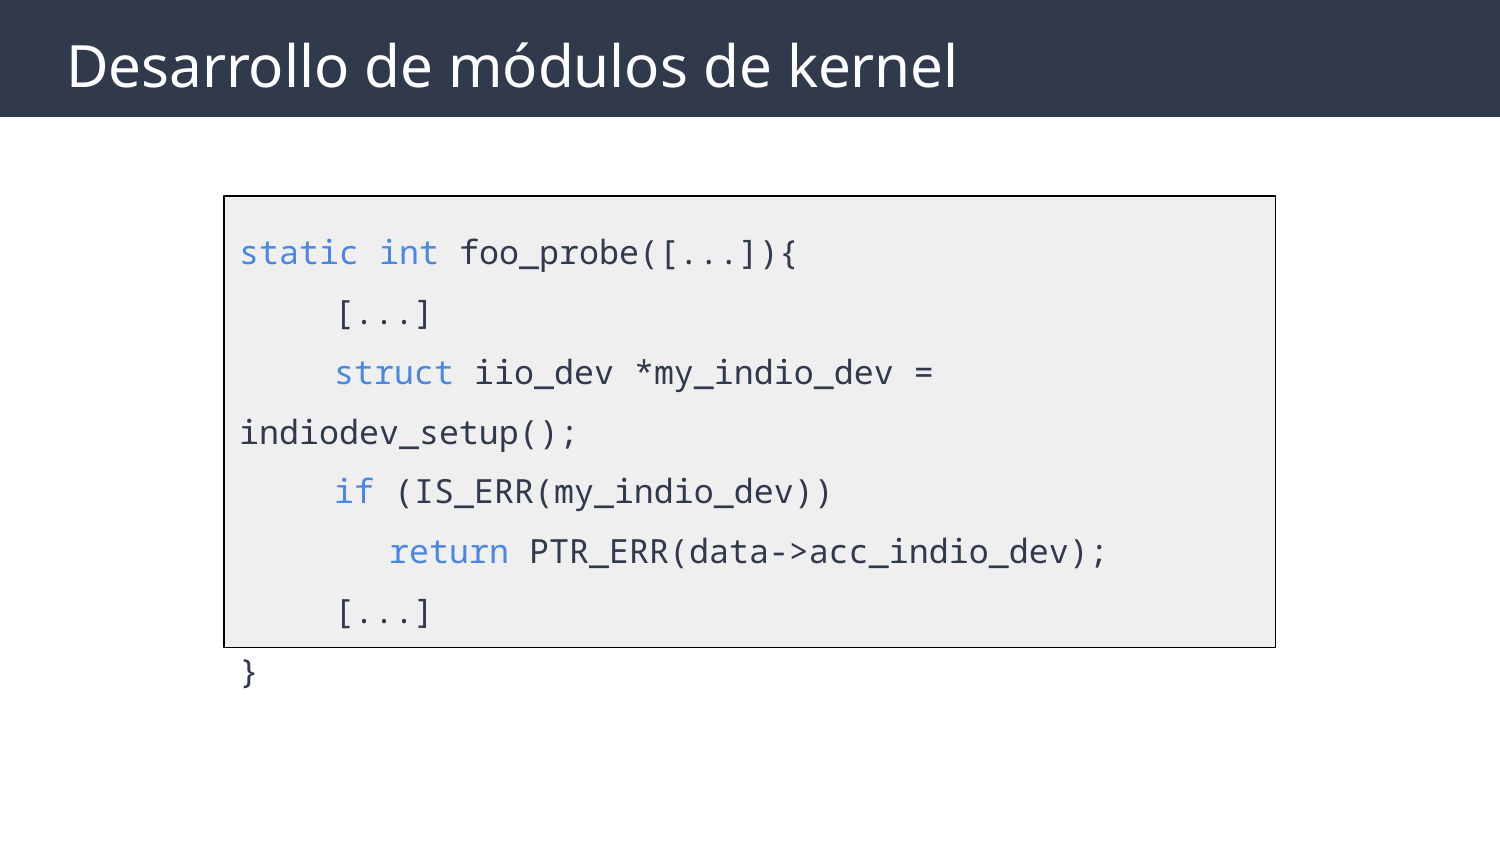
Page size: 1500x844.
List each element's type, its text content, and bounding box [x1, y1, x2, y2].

text_box static int foo_probe([...]){ [...] struct iio_dev *my_indio_dev = indiodev_setup(); if (IS_ERR(my_indio_dev)) return PTR_ERR(data->acc_indio_dev); [...] } [224, 196, 1276, 648]
title Desarrollo de módulos de kernel [51, 14, 1449, 117]
